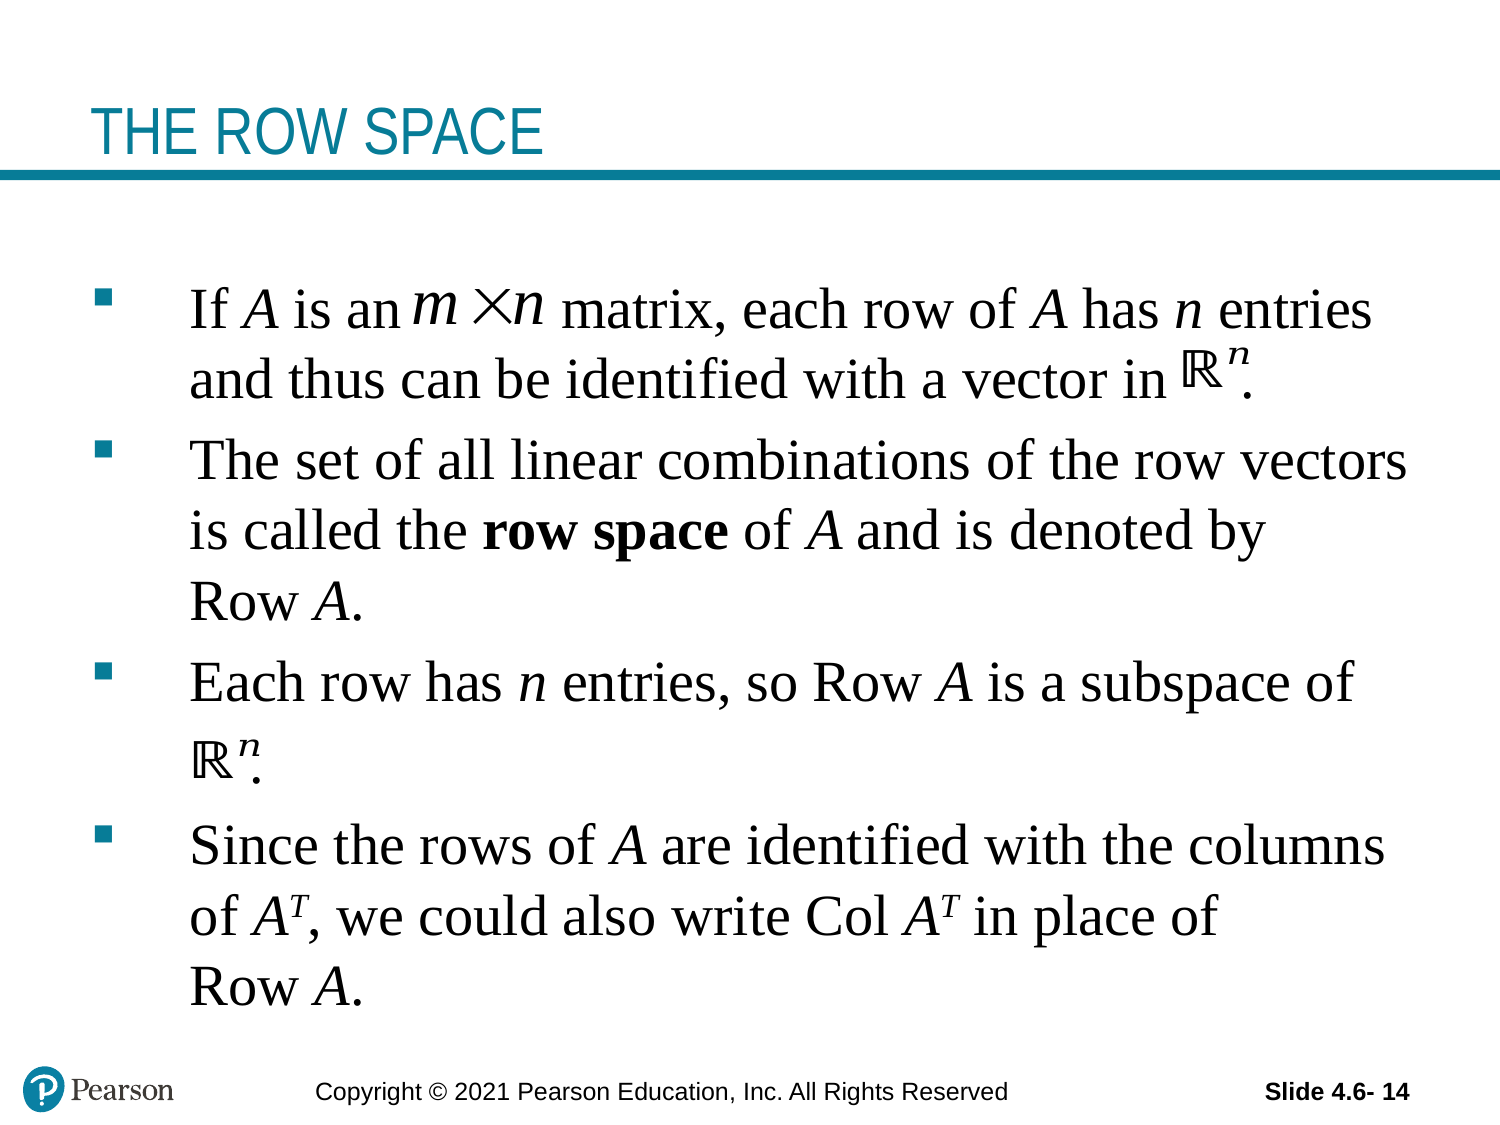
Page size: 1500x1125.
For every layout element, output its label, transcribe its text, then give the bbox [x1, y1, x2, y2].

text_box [408, 289, 550, 332]
slide_number Slide 4.6- 14 [1113, 1050, 1425, 1113]
list If A is an matrix, each row of A has n entries and thus can be identified with a vector in . The set of all linear combinations of the row vectors is called the row space of A and is denoted by Row A. Each row has n entries, so Row A is a subspace of . Since the rows of A are identified with the columns of AT, we could also write Col AT in place of Row A. [75, 262, 1425, 1050]
footer Copyright © 2021 Pearson Education, Inc. All Rights Reserved [300, 1050, 1113, 1113]
title THE ROW SPACE [75, 0, 1425, 175]
